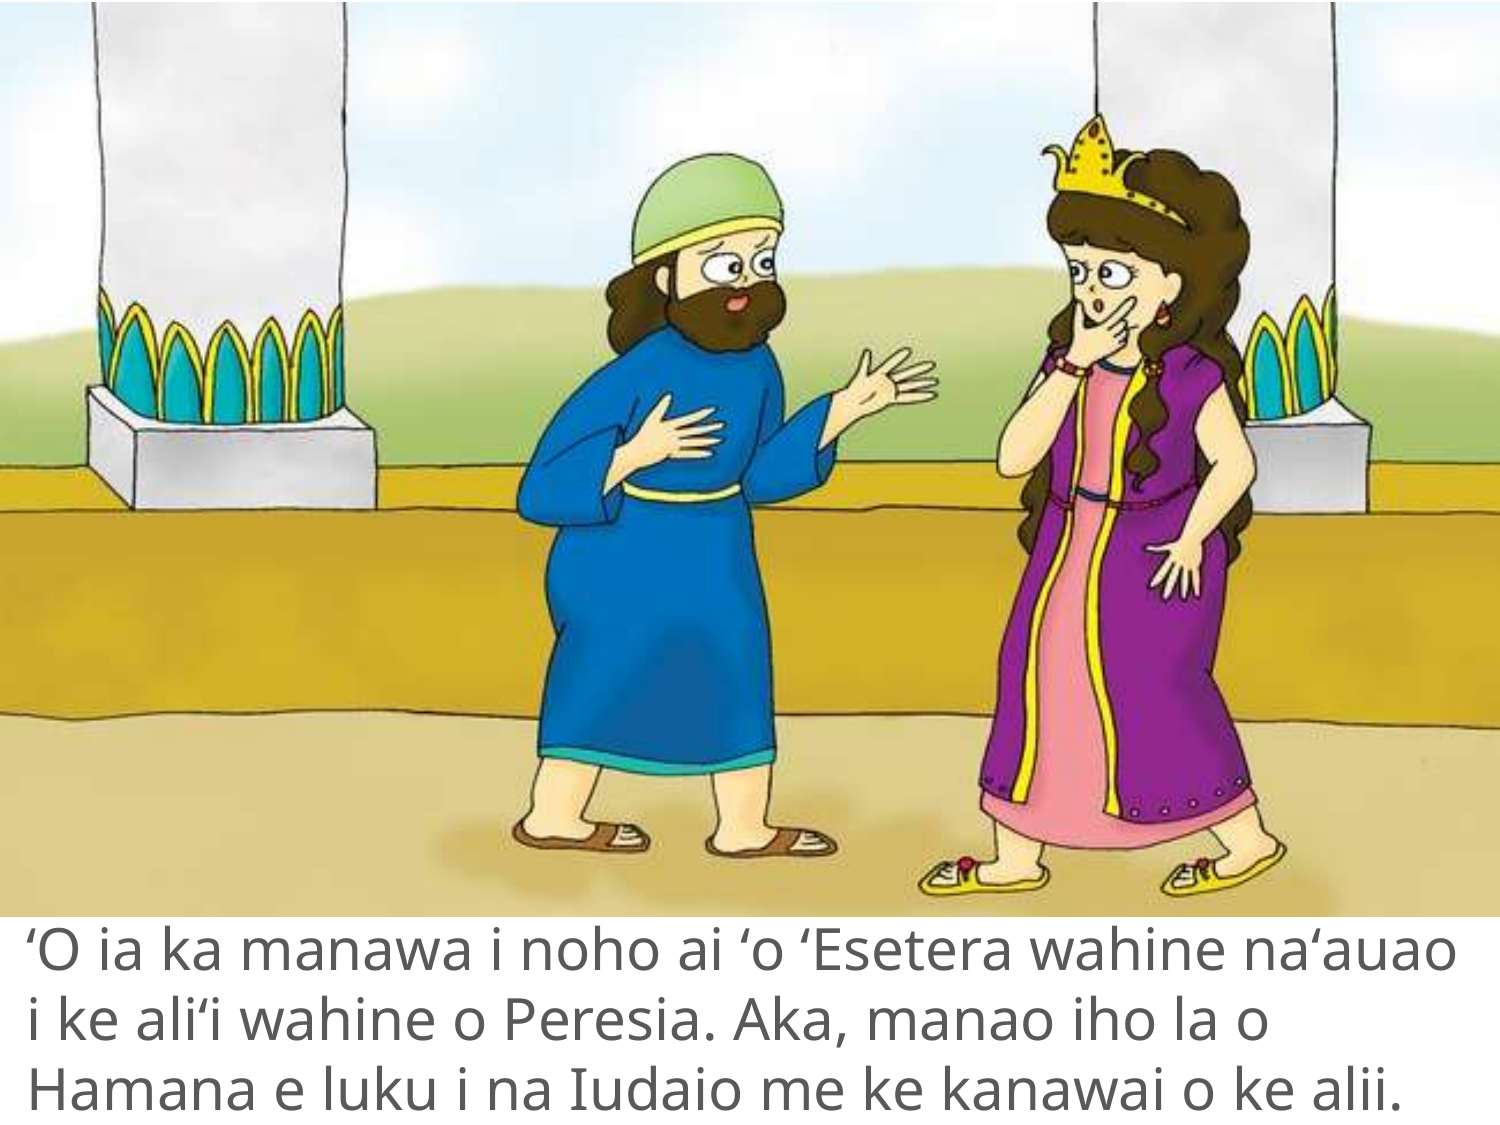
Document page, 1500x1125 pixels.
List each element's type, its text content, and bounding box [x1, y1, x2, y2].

picture [0, 1, 1500, 918]
text_box ʻO ia ka manawa i noho ai ʻo ʻEsetera wahine naʻauao i ke aliʻi wahine o Peresia. Aka, manao iho la o Hamana e luku i na Iudaio me ke kanawai o ke alii. [11, 924, 1483, 1125]
